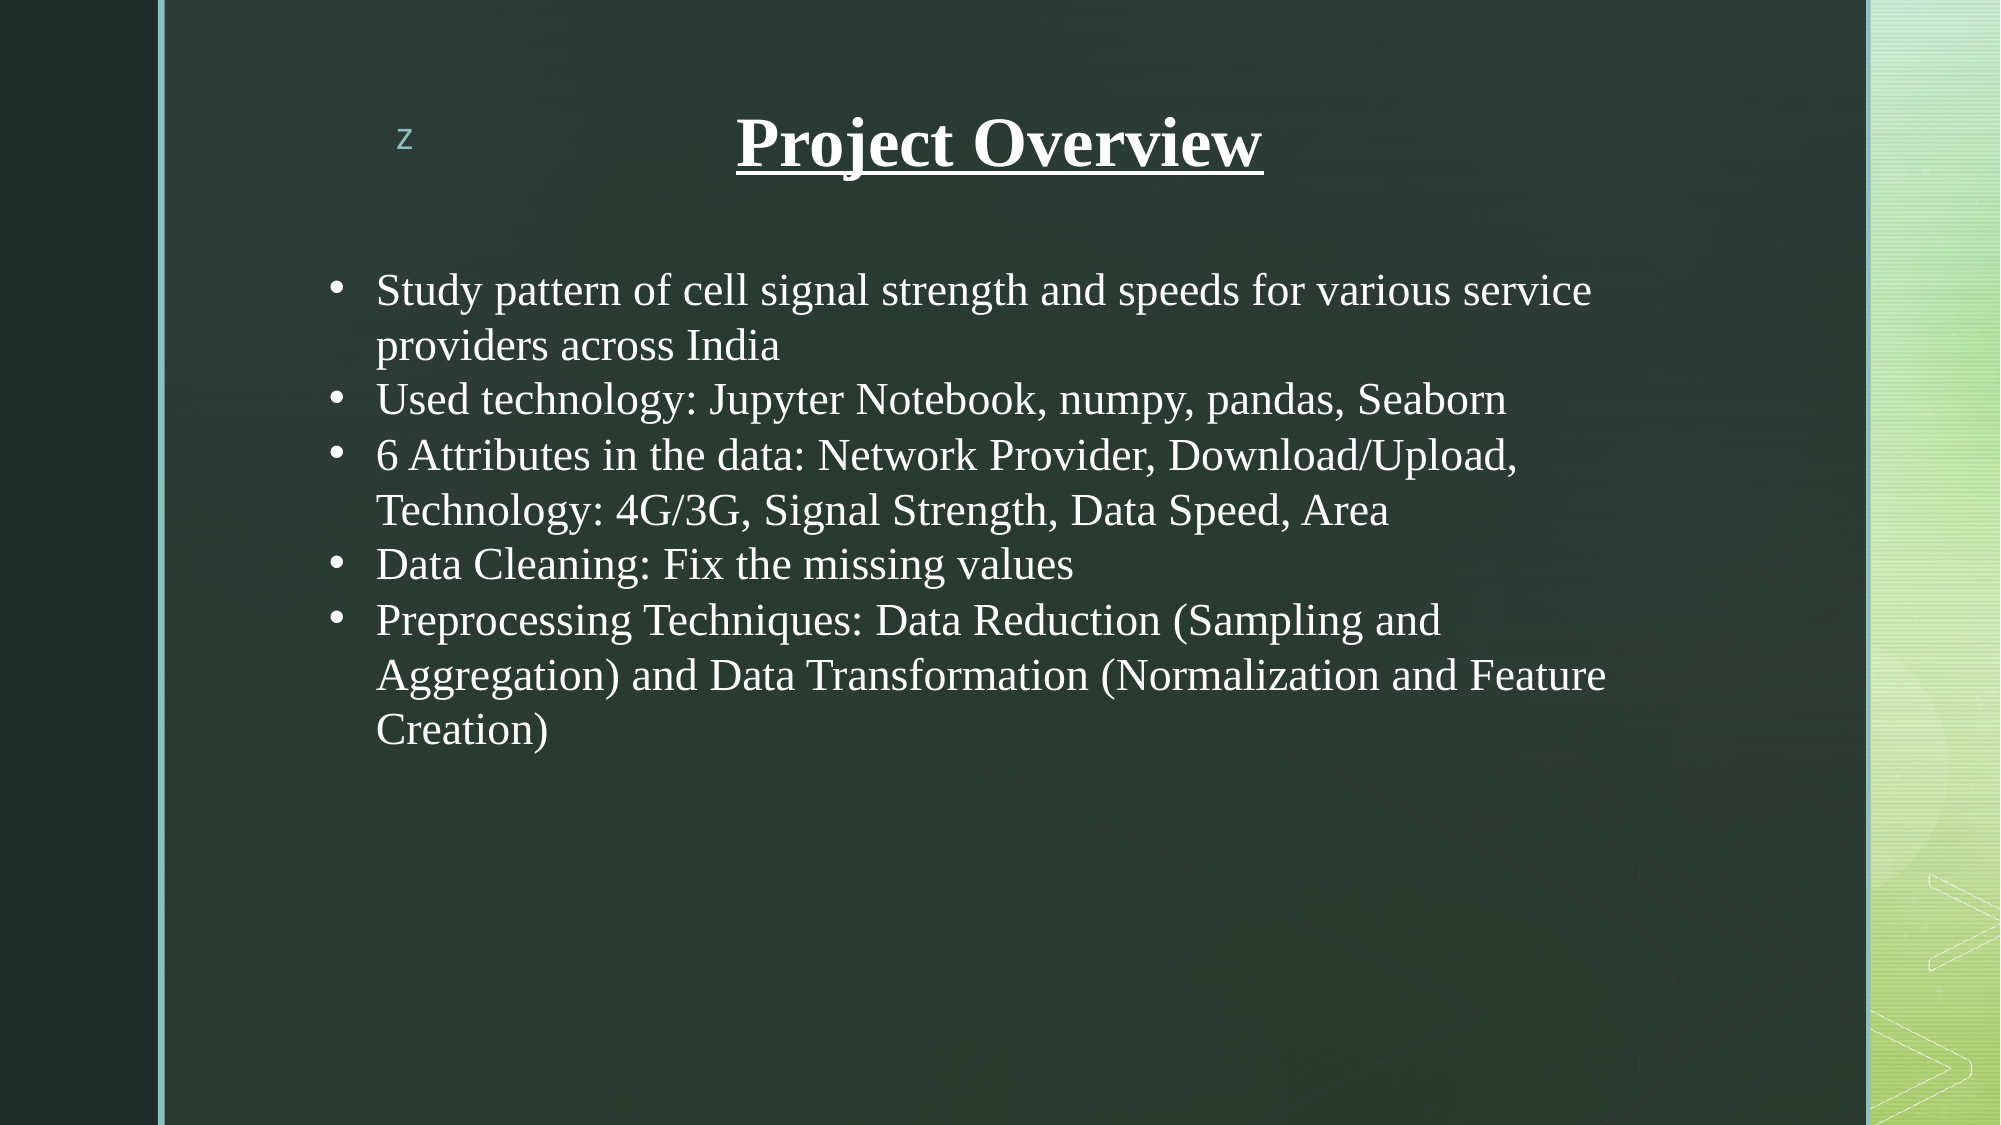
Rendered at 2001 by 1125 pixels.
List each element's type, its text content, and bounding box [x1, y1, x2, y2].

text_box Study pattern of cell signal strength and speeds for various service providers across India Used technology: Jupyter Notebook, numpy, pandas, Seaborn 6 Attributes in the data: Network Provider, Download/Upload, Technology: 4G/3G, Signal Strength, Data Speed, Area Data Cleaning: Fix the missing values Preprocessing Techniques: Data Reduction (Sampling and Aggregation) and Data Transformation (Normalization and Feature Creation) [314, 251, 1686, 762]
title Project Overview [347, 98, 1653, 251]
picture [1871, 0, 2001, 1125]
